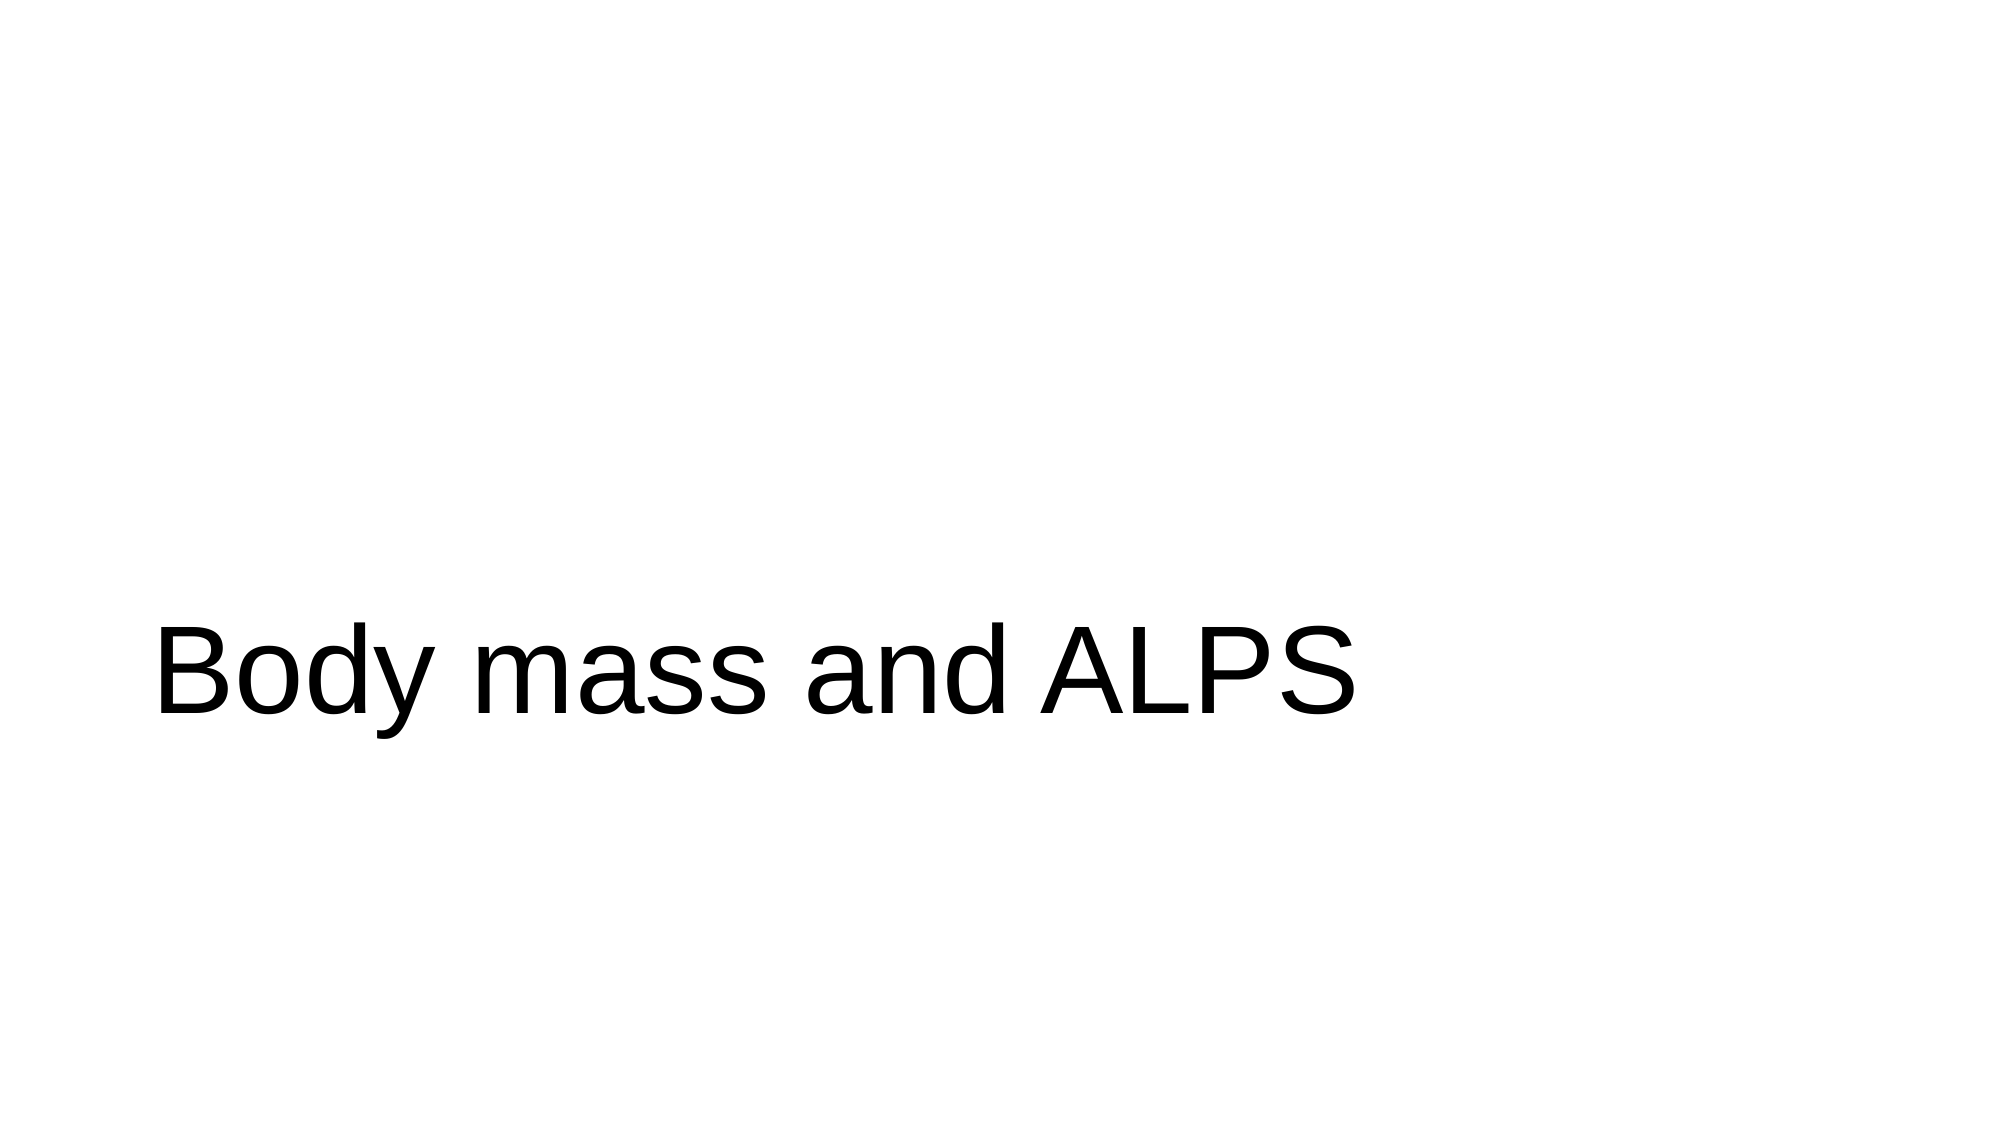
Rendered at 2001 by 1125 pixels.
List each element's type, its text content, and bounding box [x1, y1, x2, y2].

title Body mass and ALPS [136, 280, 1862, 749]
